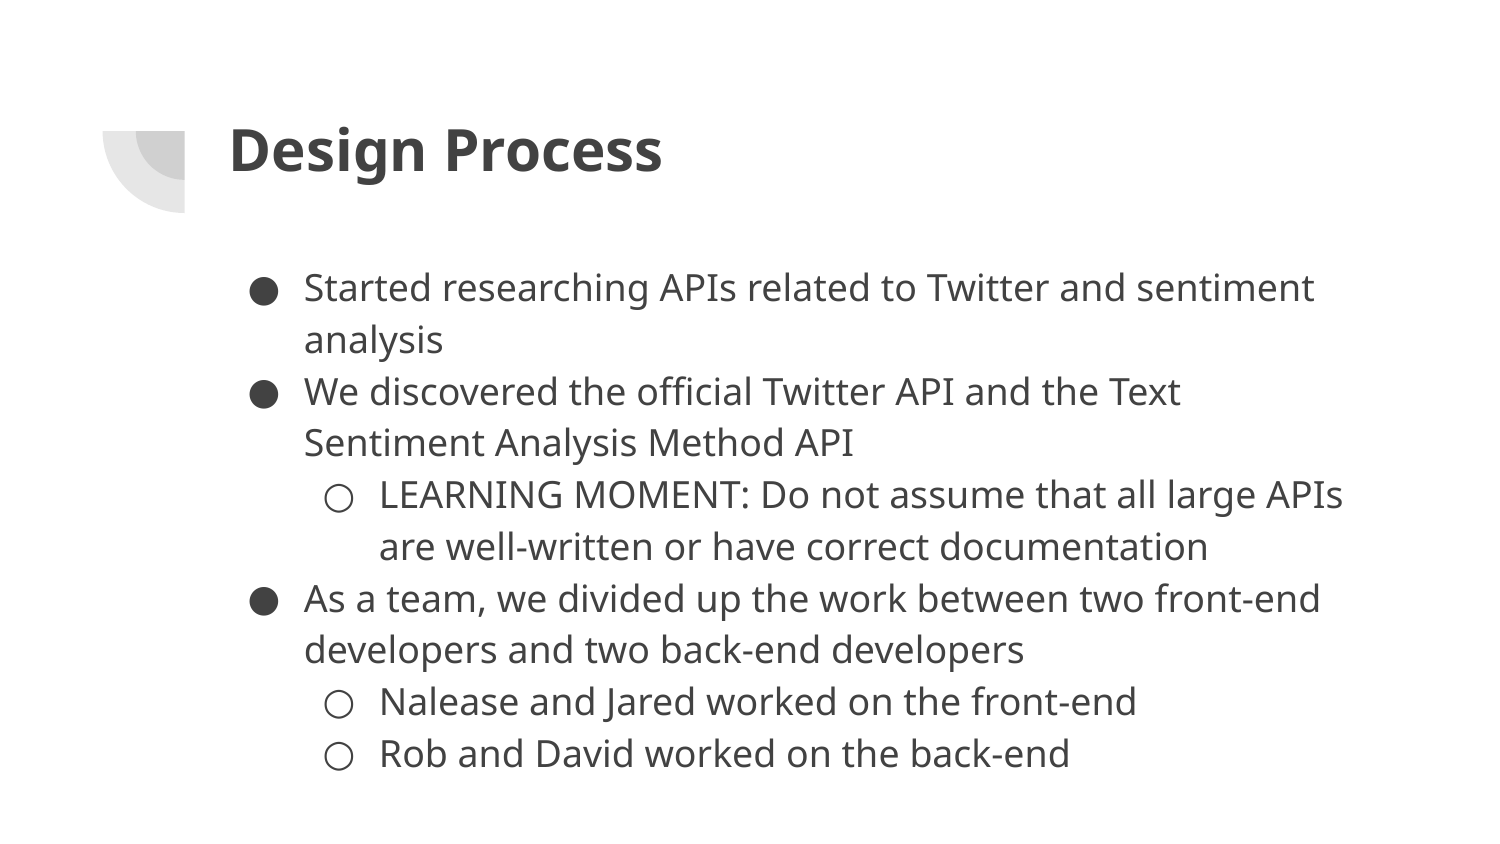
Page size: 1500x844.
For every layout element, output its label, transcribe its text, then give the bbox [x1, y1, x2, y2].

title Design Process [213, 98, 1368, 242]
list Started researching APIs related to Twitter and sentiment analysis We discovered the official Twitter API and the Text Sentiment Analysis Method API LEARNING MOMENT: Do not assume that all large APIs are well-written or have correct documentation As a team, we divided up the work between two front-end developers and two back-end developers Nalease and Jared worked on the front-end Rob and David worked on the back-end [213, 242, 1368, 660]
